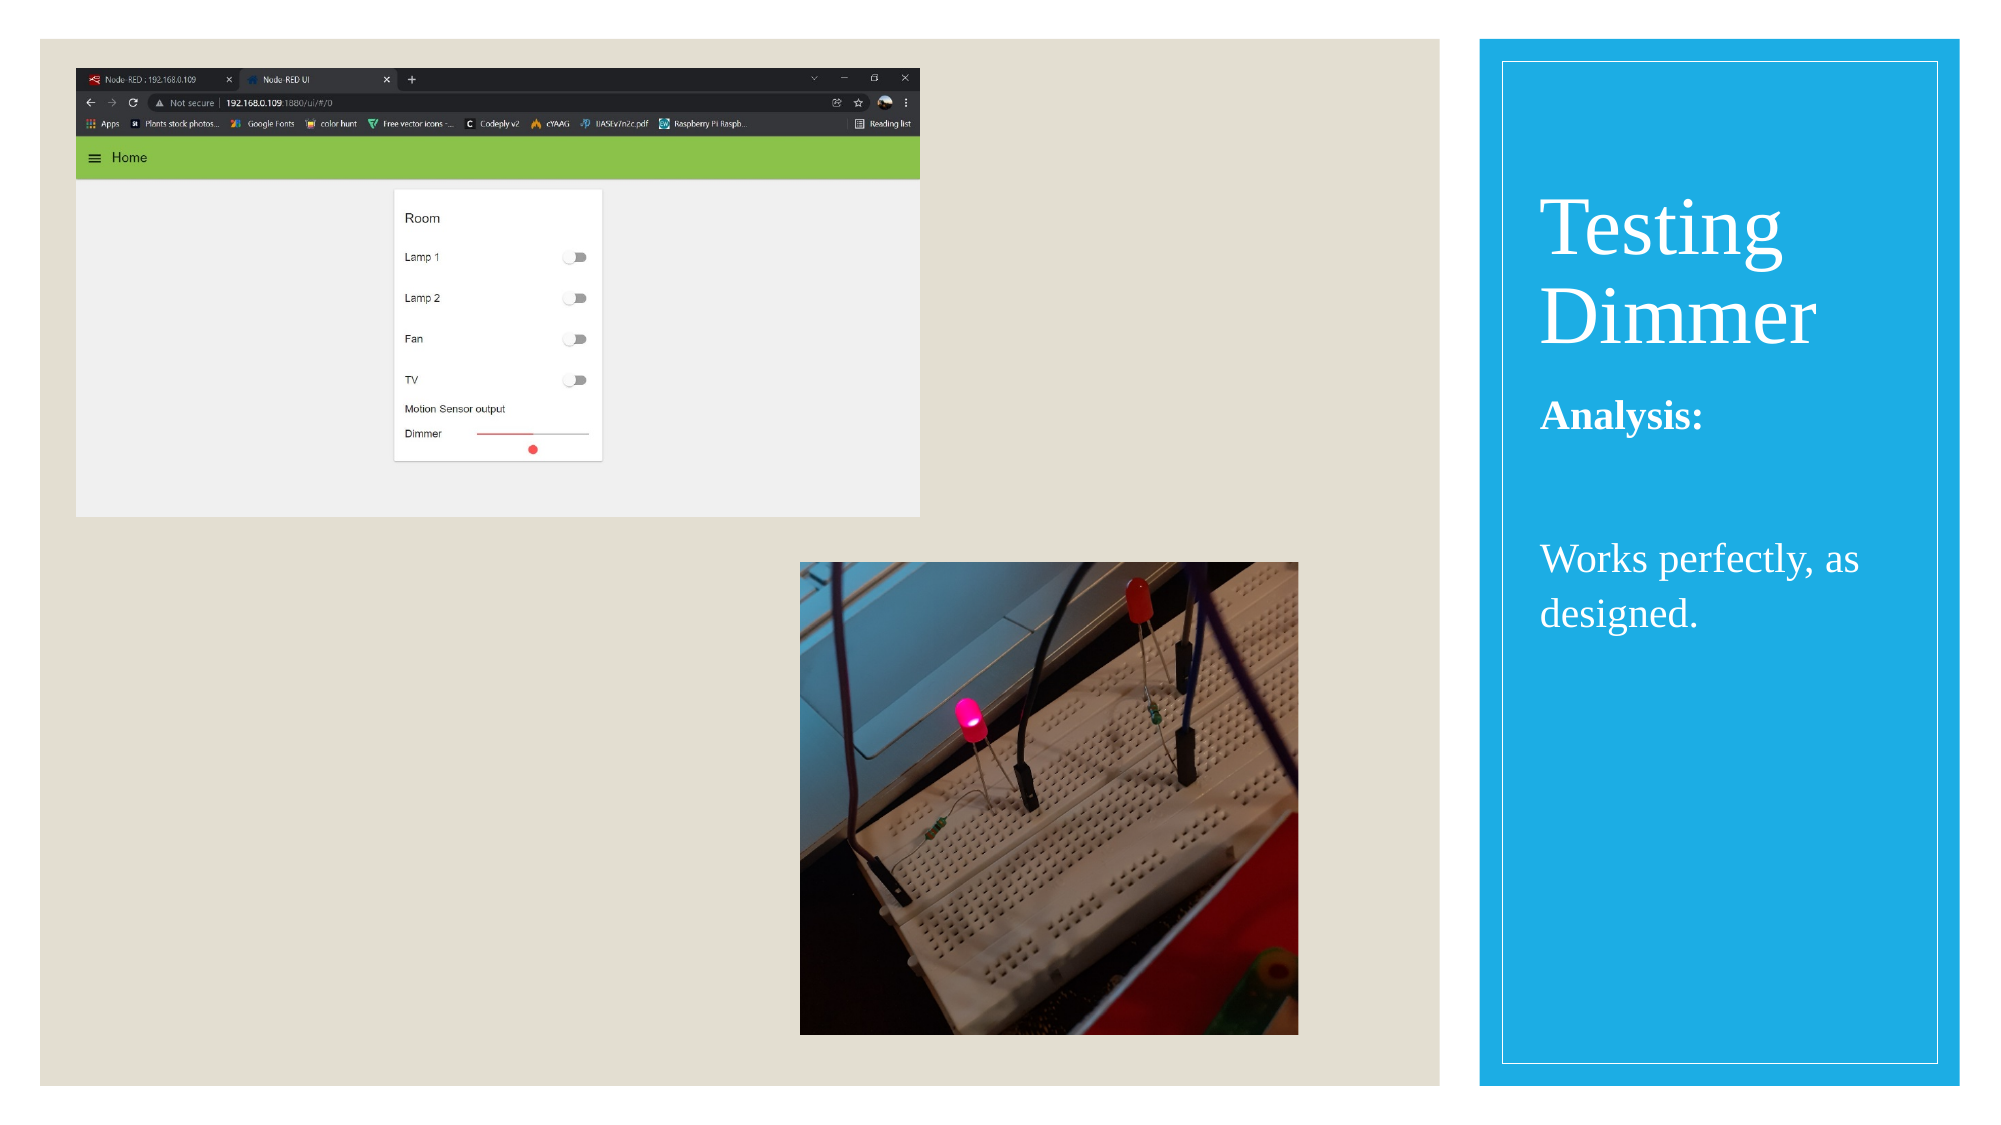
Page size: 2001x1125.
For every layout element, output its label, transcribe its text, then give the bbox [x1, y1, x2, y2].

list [76, 68, 920, 517]
picture [800, 549, 1299, 1048]
list Analysis: Works perfectly, as designed. [1524, 375, 1924, 950]
title Testing Dimmer [1524, 99, 1924, 370]
